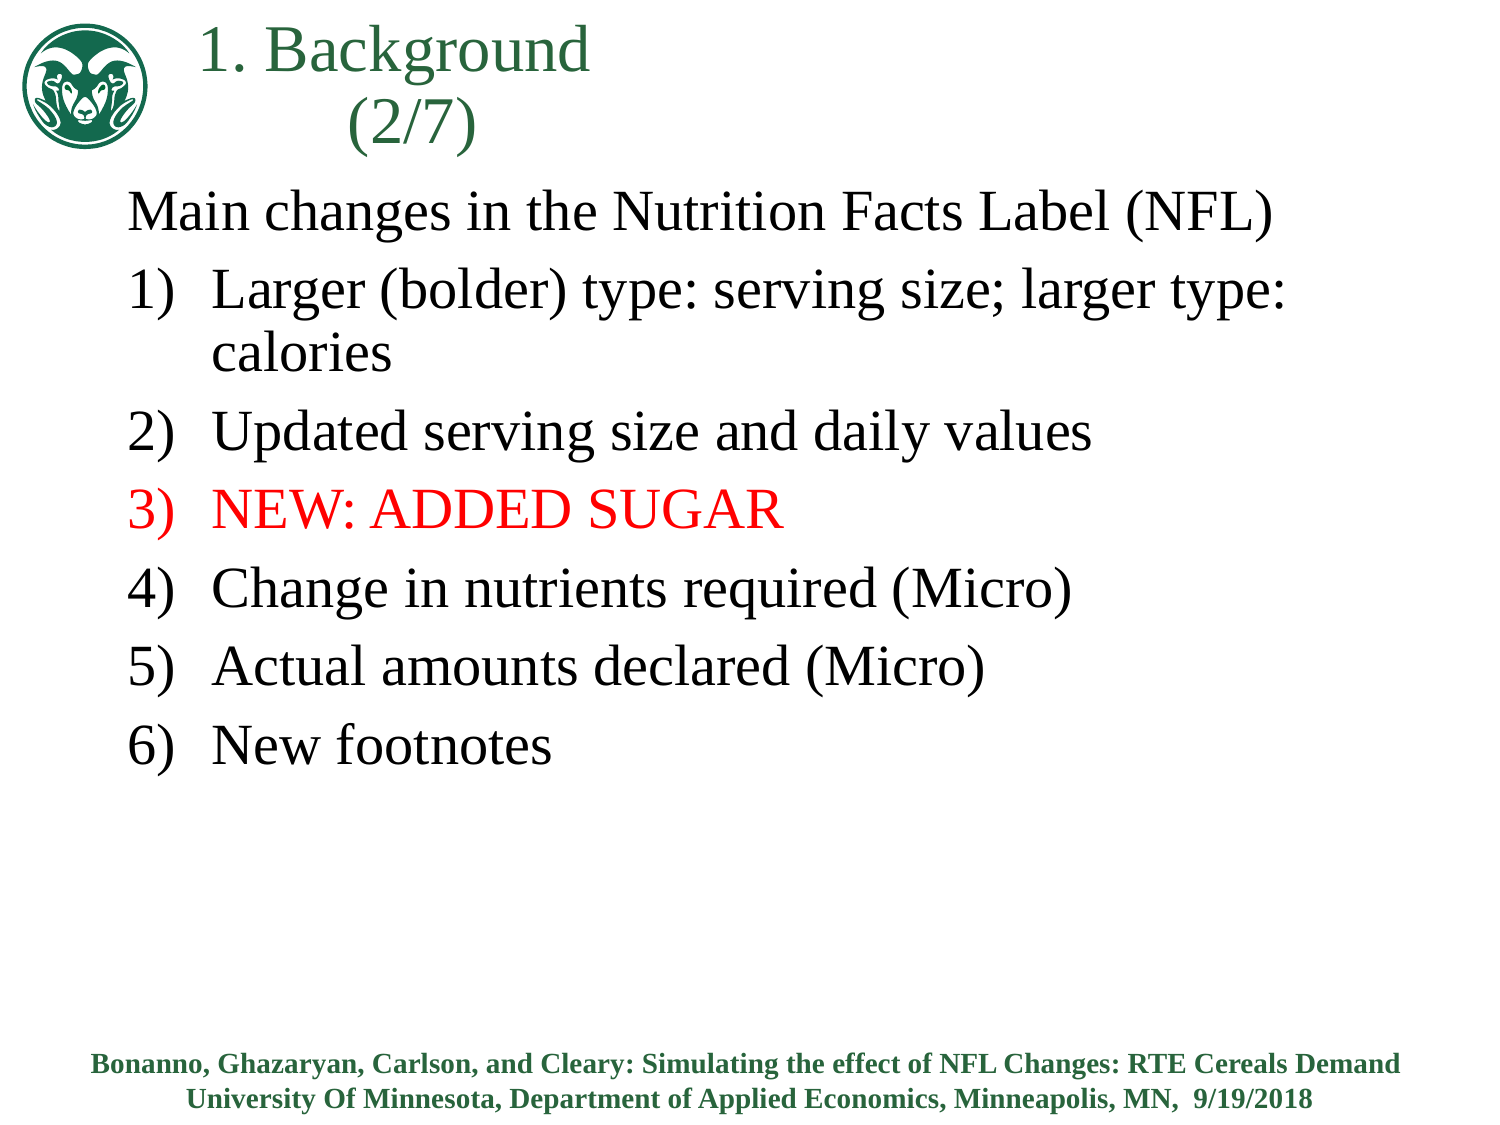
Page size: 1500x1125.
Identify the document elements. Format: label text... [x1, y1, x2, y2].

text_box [22, 23, 148, 150]
text_box 1. Background (2/7) [183, 22, 1500, 149]
text_box Bonanno, Ghazaryan, Carlson, and Cleary: Simulating the effect of NFL Changes: RTE Cereals Demand University Of Minnesota, Department of Applied Economics, Minneapolis, MN, 9/19/2018 [0, 1046, 1500, 1122]
list Main changes in the Nutrition Facts Label (NFL) Larger (bolder) type: serving size; larger type: calories Updated serving size and daily values NEW: ADDED SUGAR Change in nutrients required (Micro) Actual amounts declared (Micro) New footnotes [112, 172, 1431, 894]
